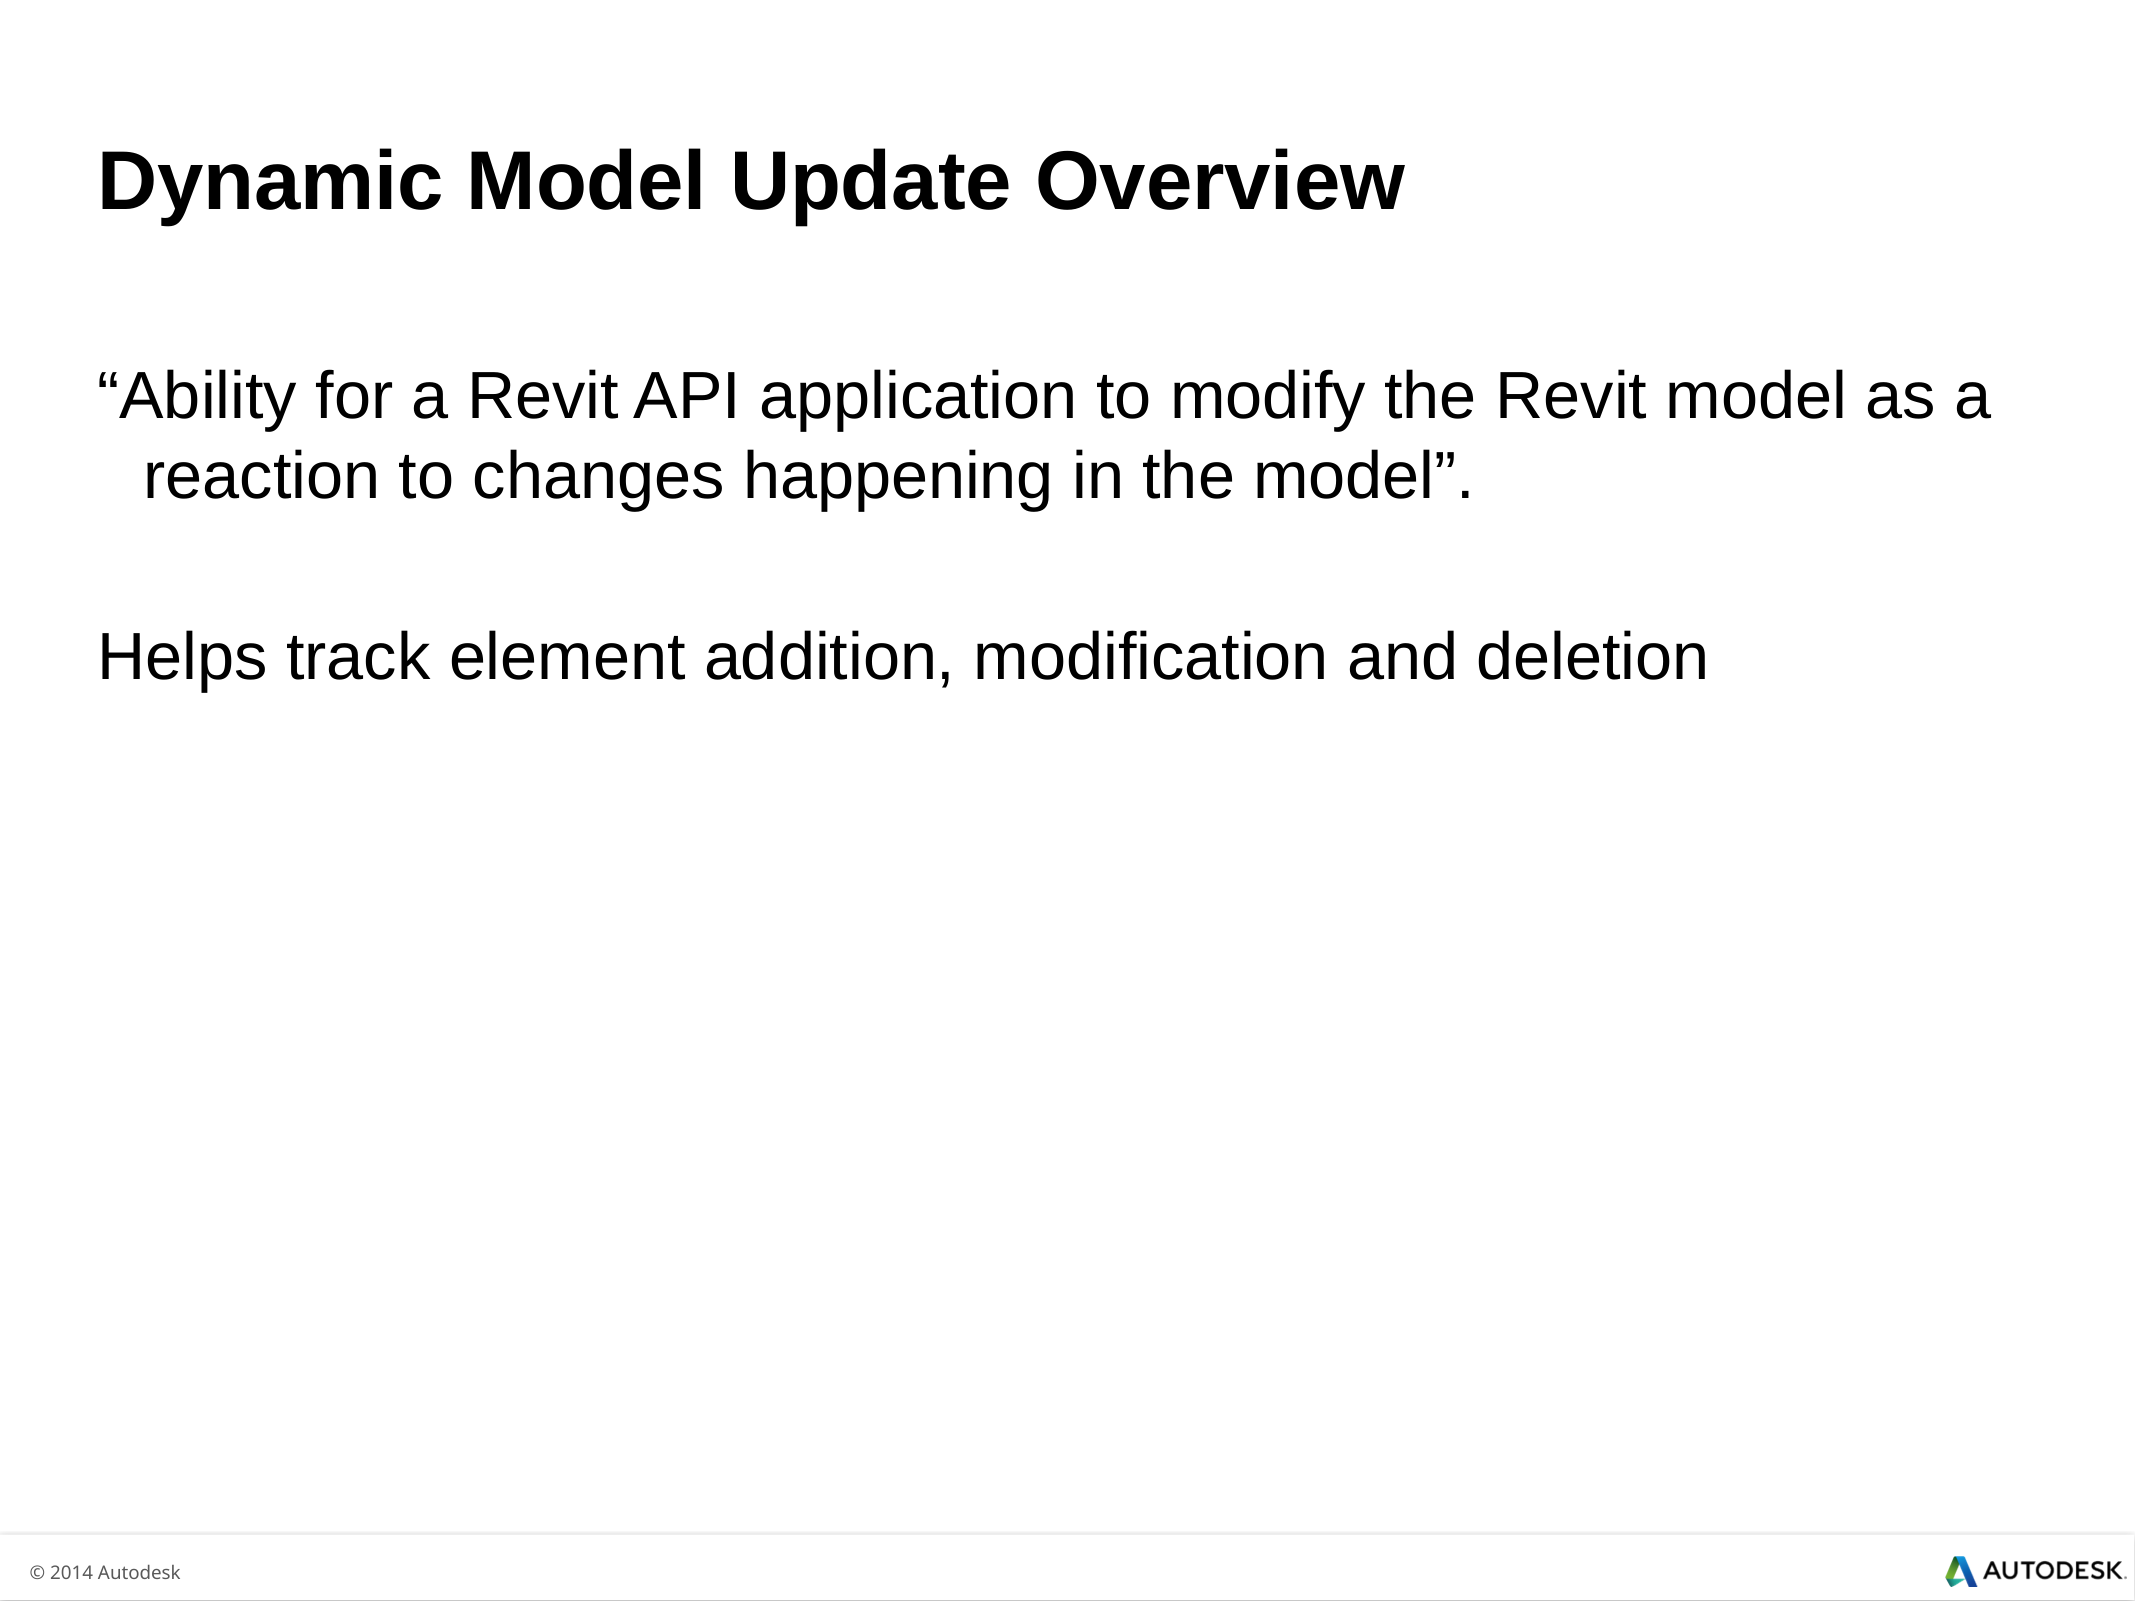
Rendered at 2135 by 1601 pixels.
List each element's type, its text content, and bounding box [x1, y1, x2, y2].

picture [1945, 1556, 2127, 1587]
title Dynamic Model Update Overview [96, 59, 2028, 293]
list “Ability for a Revit API application to modify the Revit model as a reaction to changes happening in the model”. Helps track element addition, modification and deletion [96, 351, 2028, 1452]
